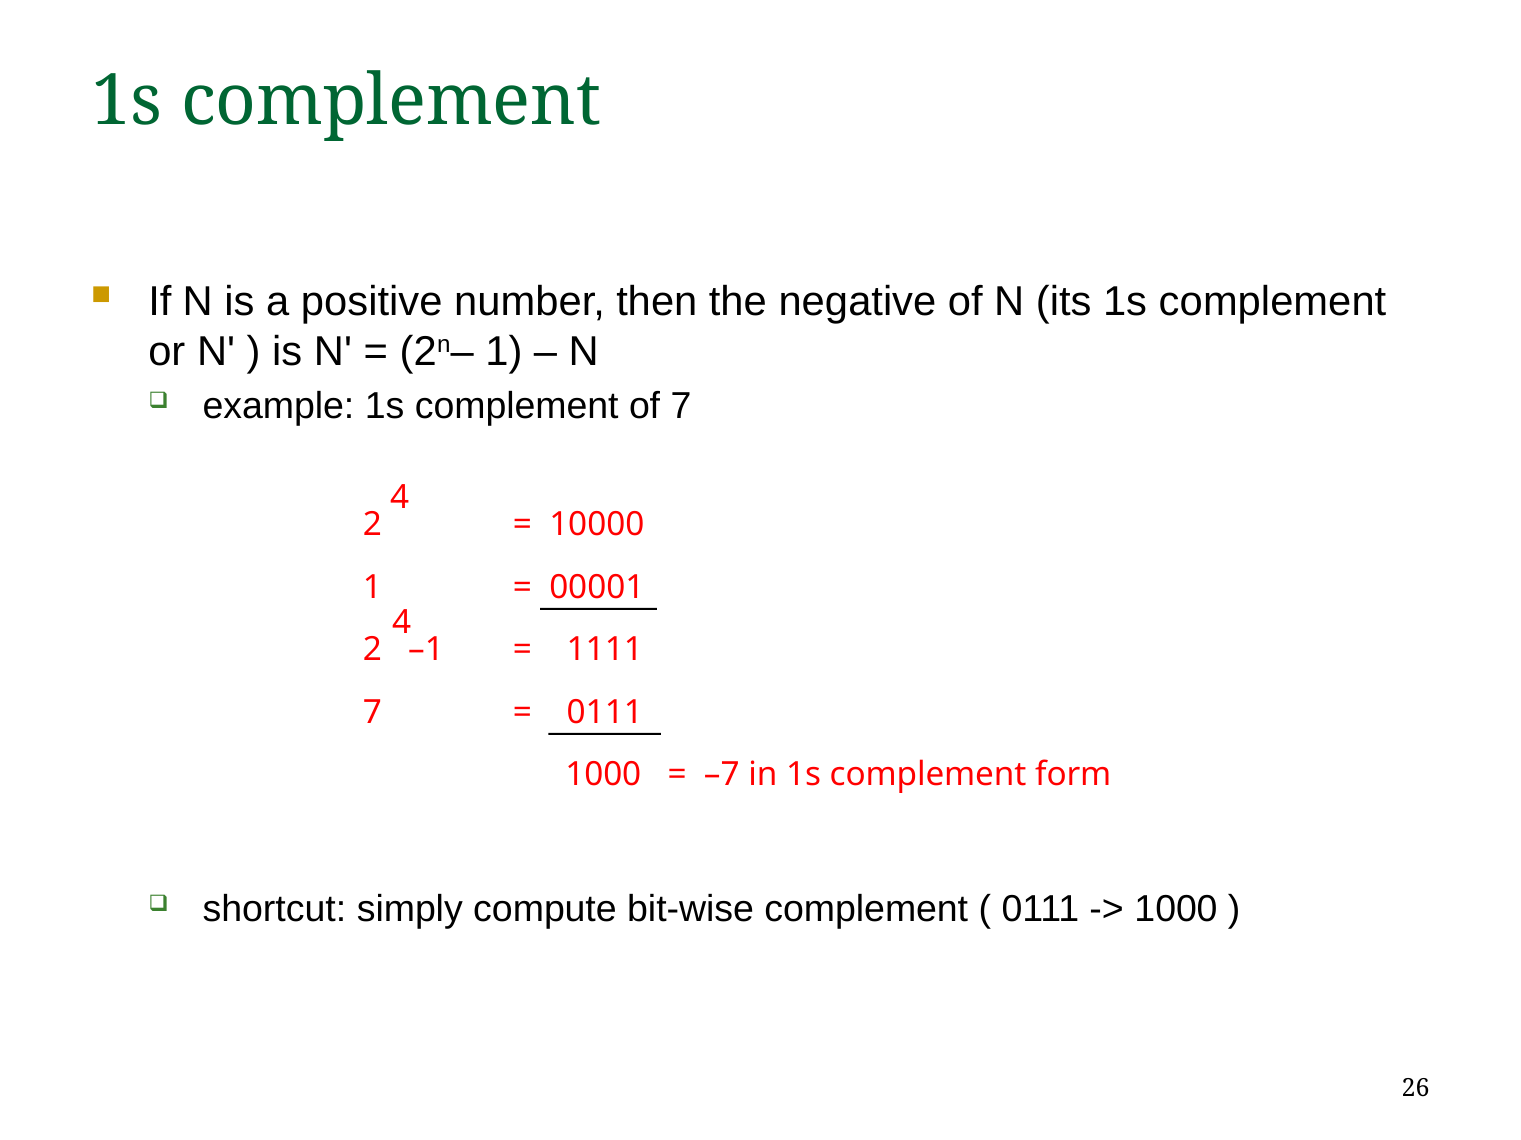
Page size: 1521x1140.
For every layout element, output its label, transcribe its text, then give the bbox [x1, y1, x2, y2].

slide_number 26 [1089, 1037, 1445, 1114]
title 1s complement [75, 45, 1446, 236]
list If N is a positive number, then the negative of N (its 1s complement or N' ) is N' = (2n– 1) – N example: 1s complement of 7 shortcut: simply compute bit-wise complement ( 0111 -> 1000 ) [75, 265, 1446, 1019]
